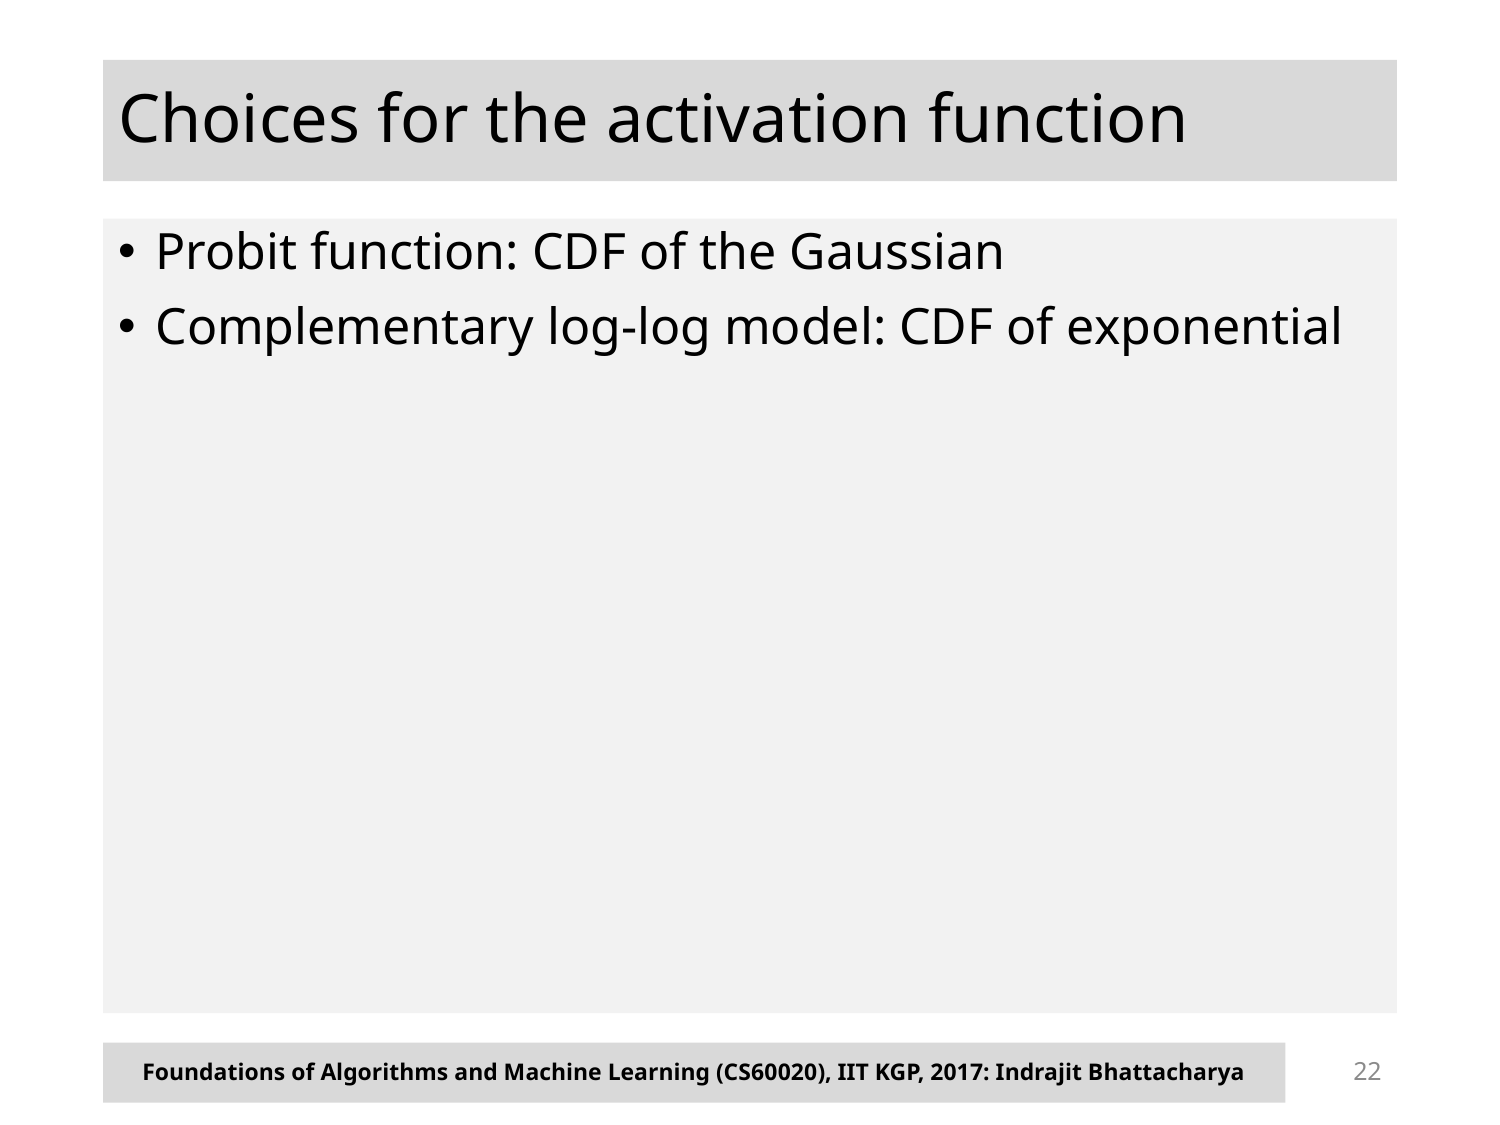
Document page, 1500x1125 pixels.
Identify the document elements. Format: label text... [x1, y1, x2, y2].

list Probit function: CDF of the Gaussian Complementary log-log model: CDF of exponential [103, 218, 1397, 1014]
title Choices for the activation function [103, 59, 1397, 182]
slide_number 22 [1299, 1042, 1397, 1103]
footer Foundations of Algorithms and Machine Learning (CS60020), IIT KGP, 2017: Indrajit Bhattacharya [103, 1042, 1286, 1103]
